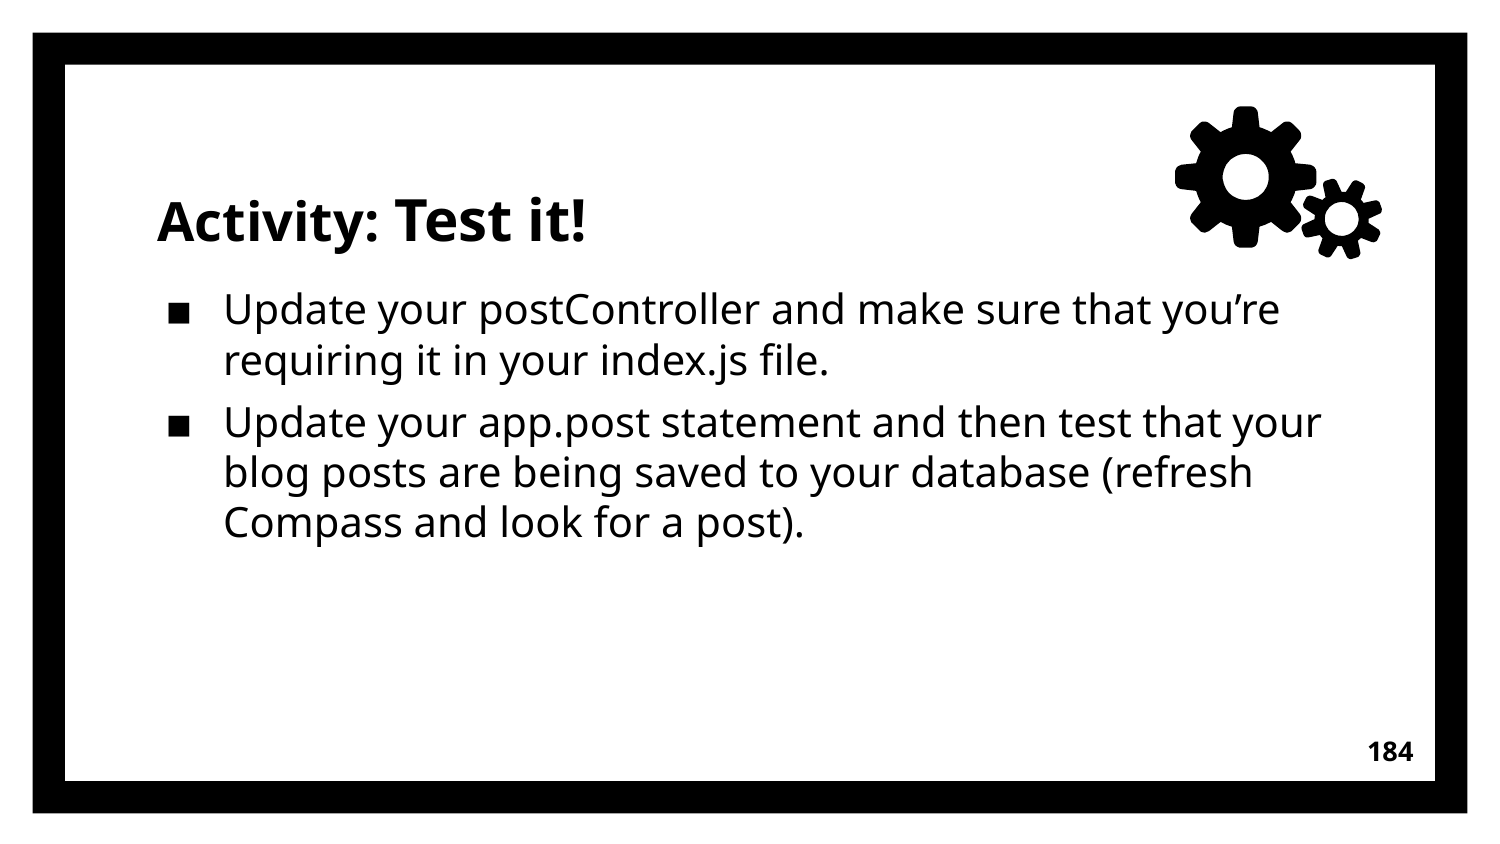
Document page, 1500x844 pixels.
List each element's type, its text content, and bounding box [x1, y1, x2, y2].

title Activity: Test it! [142, 139, 1175, 268]
slide_number 184 [1338, 720, 1429, 786]
list Update your postController and make sure that you’re requiring it in your index.js file. Update your app.post statement and then test that your blog posts are being saved to your database (refresh Compass and look for a post). [133, 268, 1348, 766]
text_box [1174, 106, 1383, 260]
